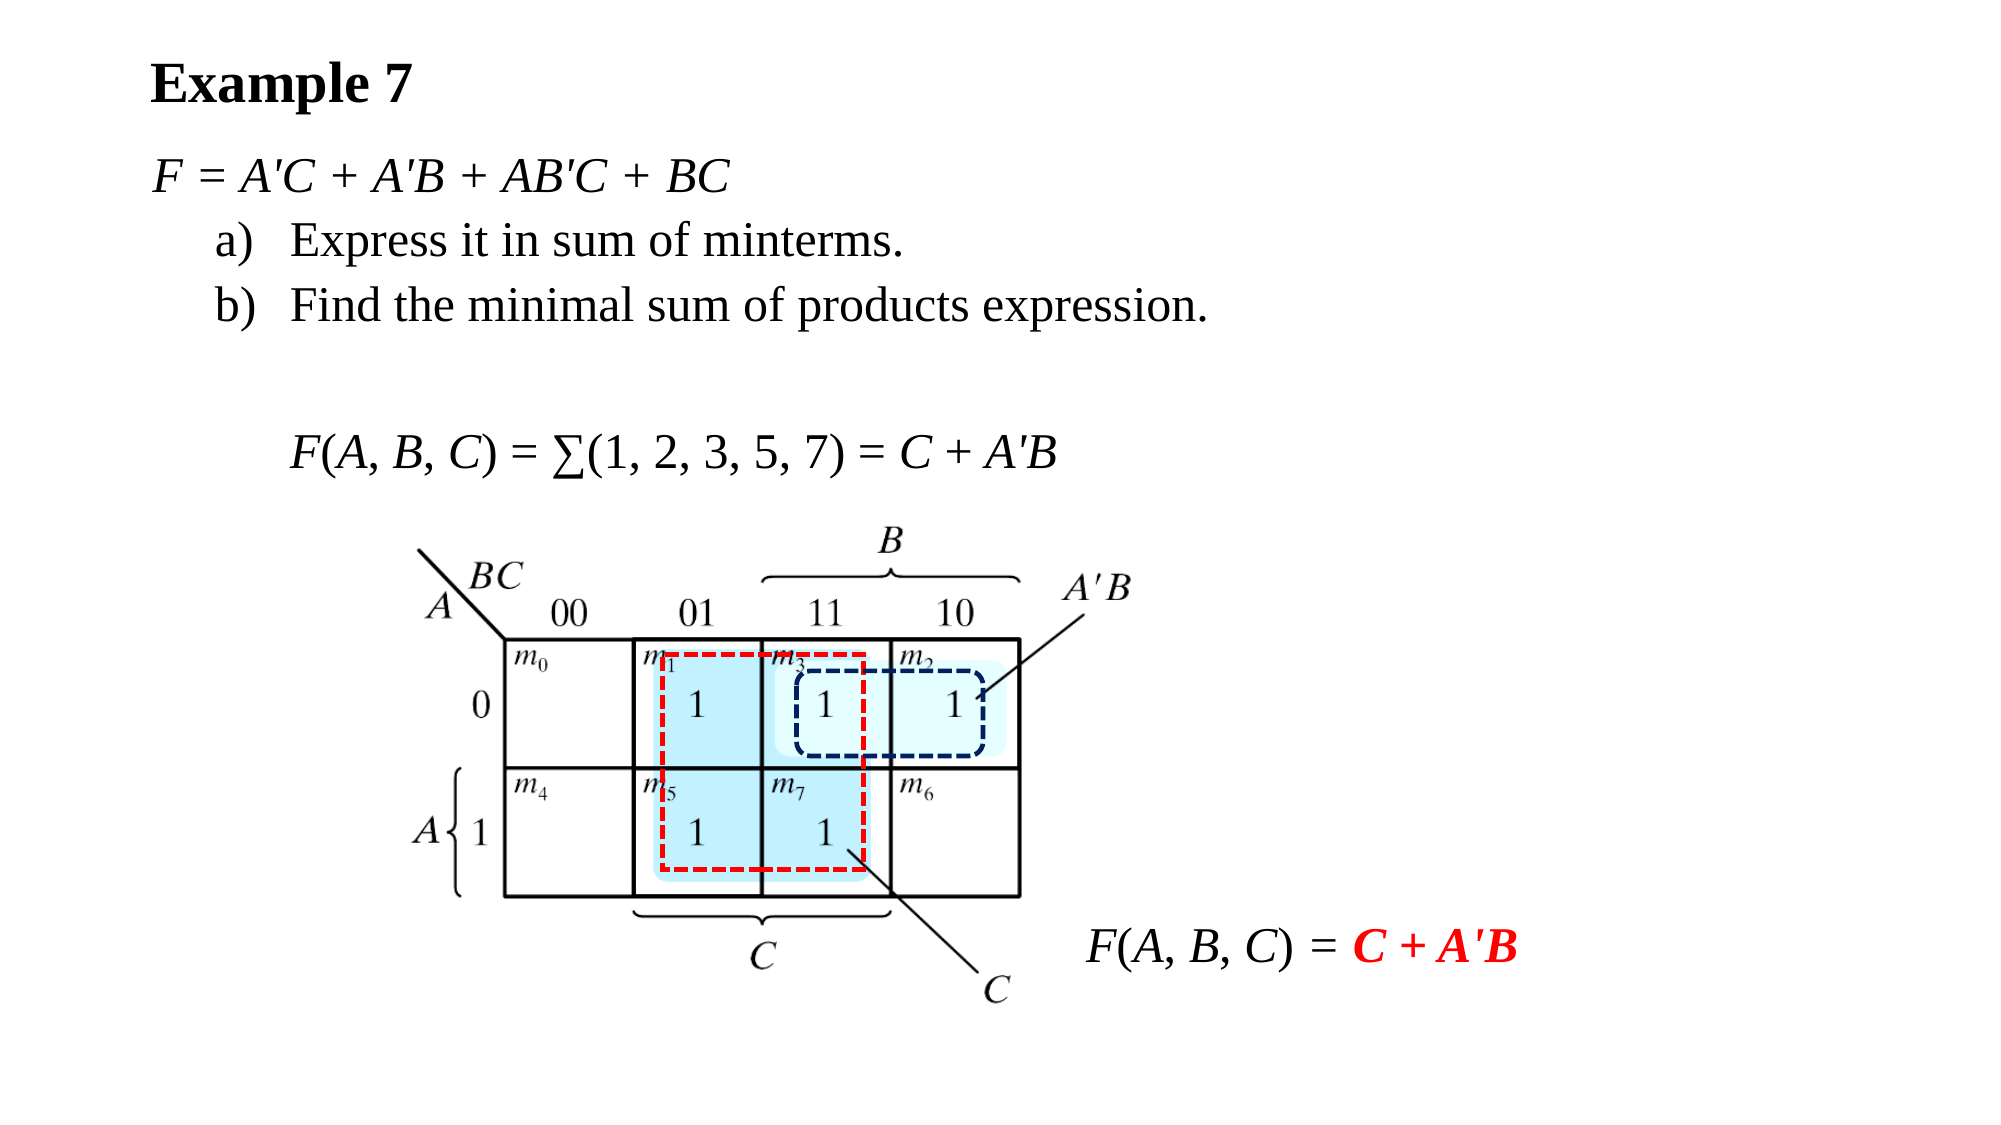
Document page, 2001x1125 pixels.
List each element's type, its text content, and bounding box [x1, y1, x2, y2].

text_box F(A, B, C) = C + A'B [1133, 905, 1842, 981]
picture [399, 518, 1133, 1009]
title Example 7 [150, 24, 1425, 141]
list F = A'C + A'B + AB'C + BC Express it in sum of minterms. Find the minimal sum of products expression. F(A, B, C) = ∑(1, 2, 3, 5, 7) = C + A'B [125, 141, 1450, 992]
